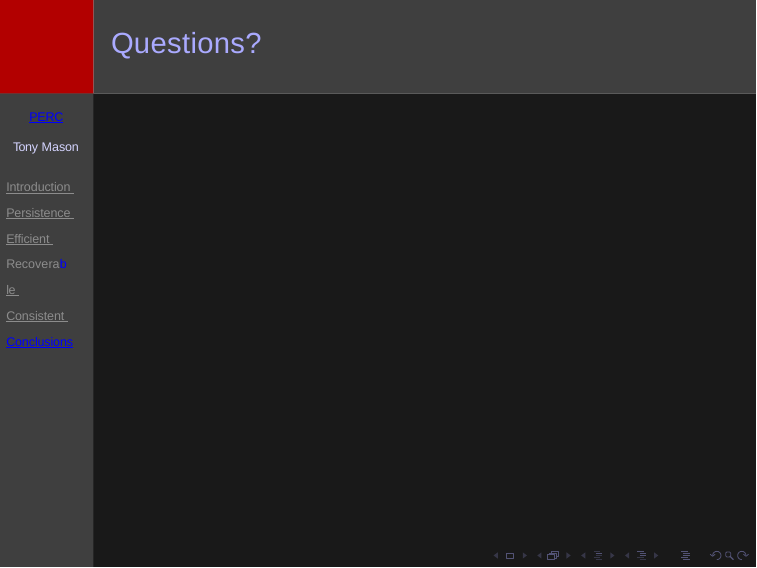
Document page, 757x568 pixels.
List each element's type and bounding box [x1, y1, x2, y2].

text_box [624, 552, 630, 559]
text_box [725, 551, 734, 560]
text_box [710, 551, 722, 560]
text_box [4, 106, 83, 349]
text_box [737, 551, 749, 560]
text_box [0, 0, 756, 94]
title [109, 22, 265, 120]
text_box [547, 551, 559, 560]
text_box [506, 553, 514, 559]
